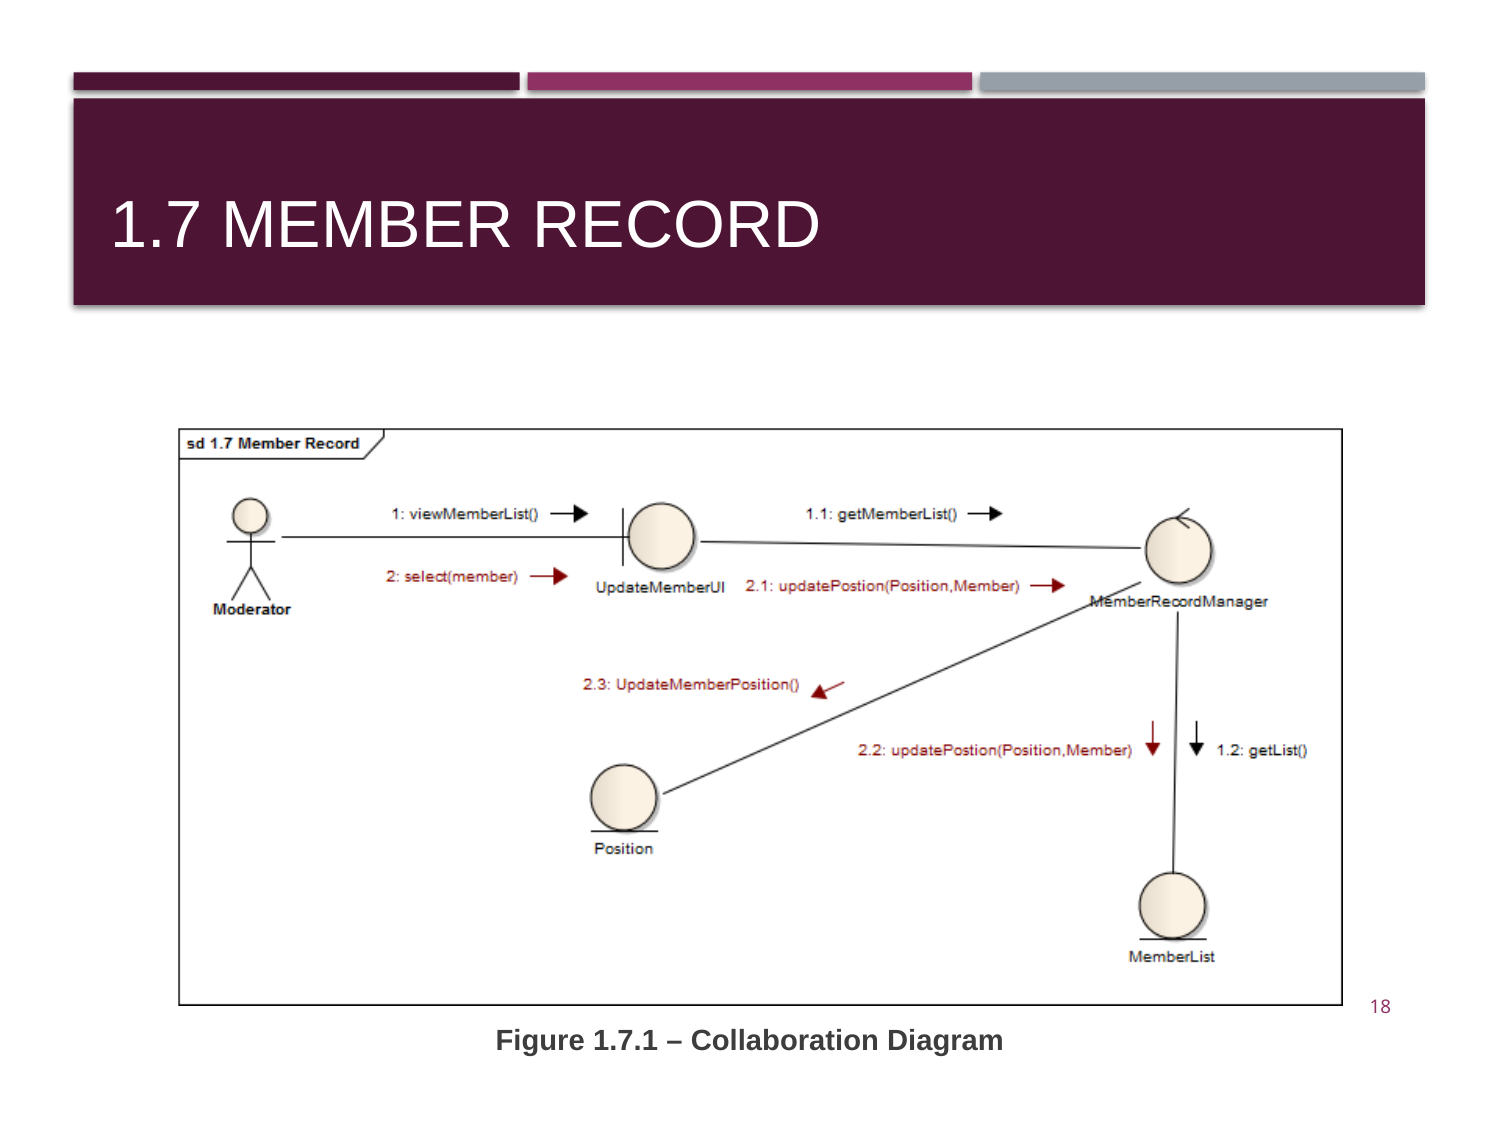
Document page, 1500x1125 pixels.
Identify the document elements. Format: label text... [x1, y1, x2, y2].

picture [176, 426, 1344, 1006]
title 1.7 Member record [95, 125, 1406, 269]
slide_number 18 [1279, 977, 1406, 1037]
list Figure 1.7.1 – Collaboration Diagram [107, 375, 1408, 1100]
